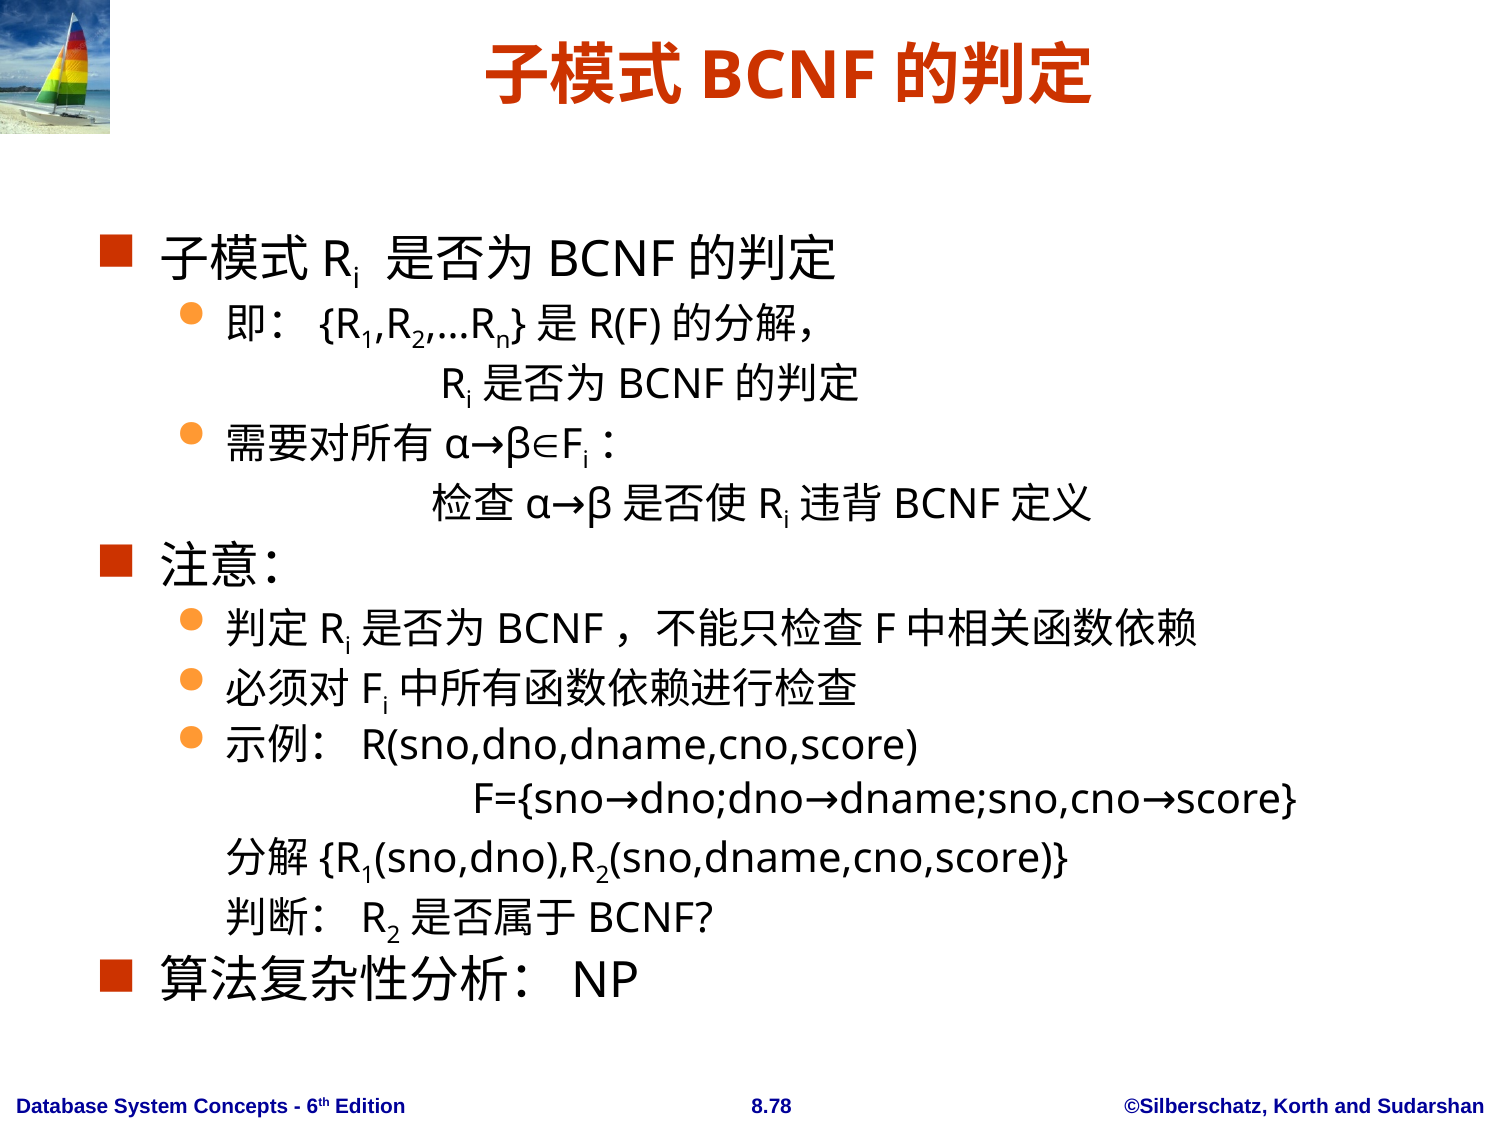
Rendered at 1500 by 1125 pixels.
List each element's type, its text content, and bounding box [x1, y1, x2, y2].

list 子模式Ri 是否为BCNF的判定 即：{R1,R2,…Rn}是R(F)的分解， Ri是否为BCNF的判定 需要对所有α→βFi： 检查α→β是否使Ri违背BCNF定义 注意： 判定Ri是否为BCNF，不能只检查F中相关函数依赖 必须对Fi中所有函数依赖进行检查 示例：R(sno,dno,dname,cno,score) F={sno→dno;dno→dname;sno,cno→score} 分解{R1(sno,dno),R2(sno,dname,cno,score)} 判断：R2是否属于BCNF? 算法复杂性分析：NP [88, 224, 1412, 1025]
title 子模式BCNF的判定 [126, 19, 1451, 120]
picture [0, 0, 110, 134]
